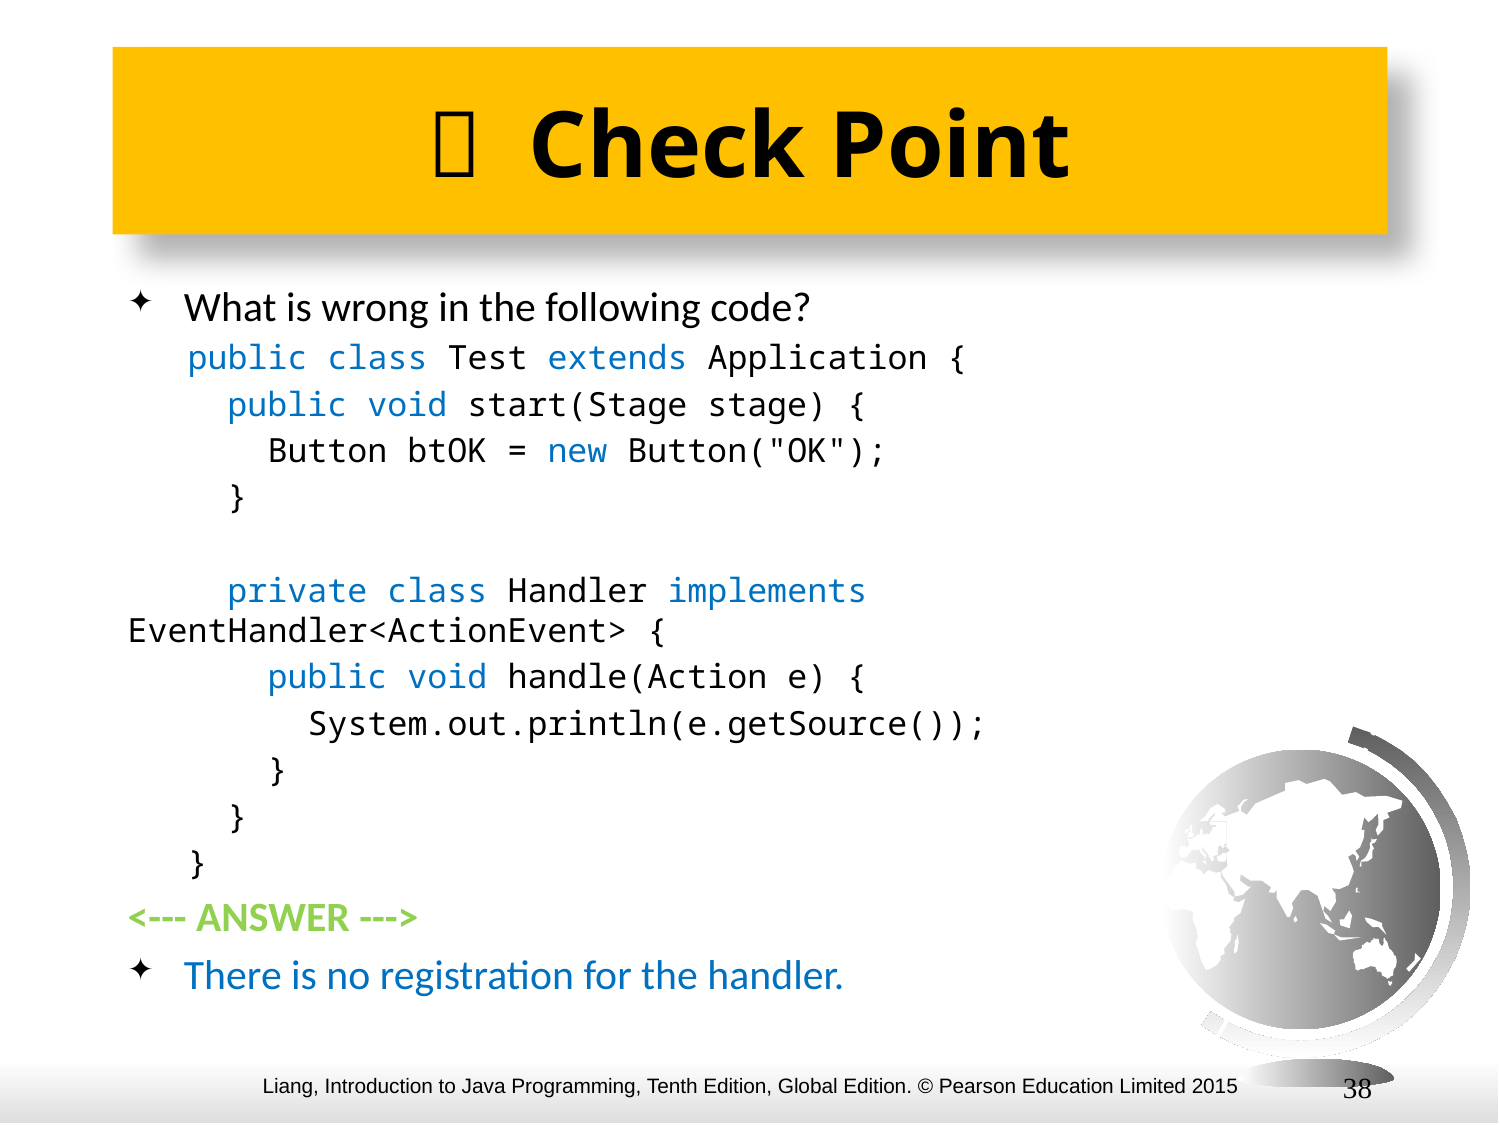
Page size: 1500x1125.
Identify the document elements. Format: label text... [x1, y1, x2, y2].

slide_number 38 [1074, 1049, 1388, 1125]
list What is wrong in the following code? public class Test extends Application { public void start(Stage stage) { Button btOK = new Button("OK"); } private class Handler implements EventHandler<ActionEvent> { public void handle(Action e) { System.out.println(e.getSource()); } } } <--- ANSWER ---> There is no registration for the handler. [112, 271, 1388, 1050]
title  Check Point [112, 46, 1388, 235]
